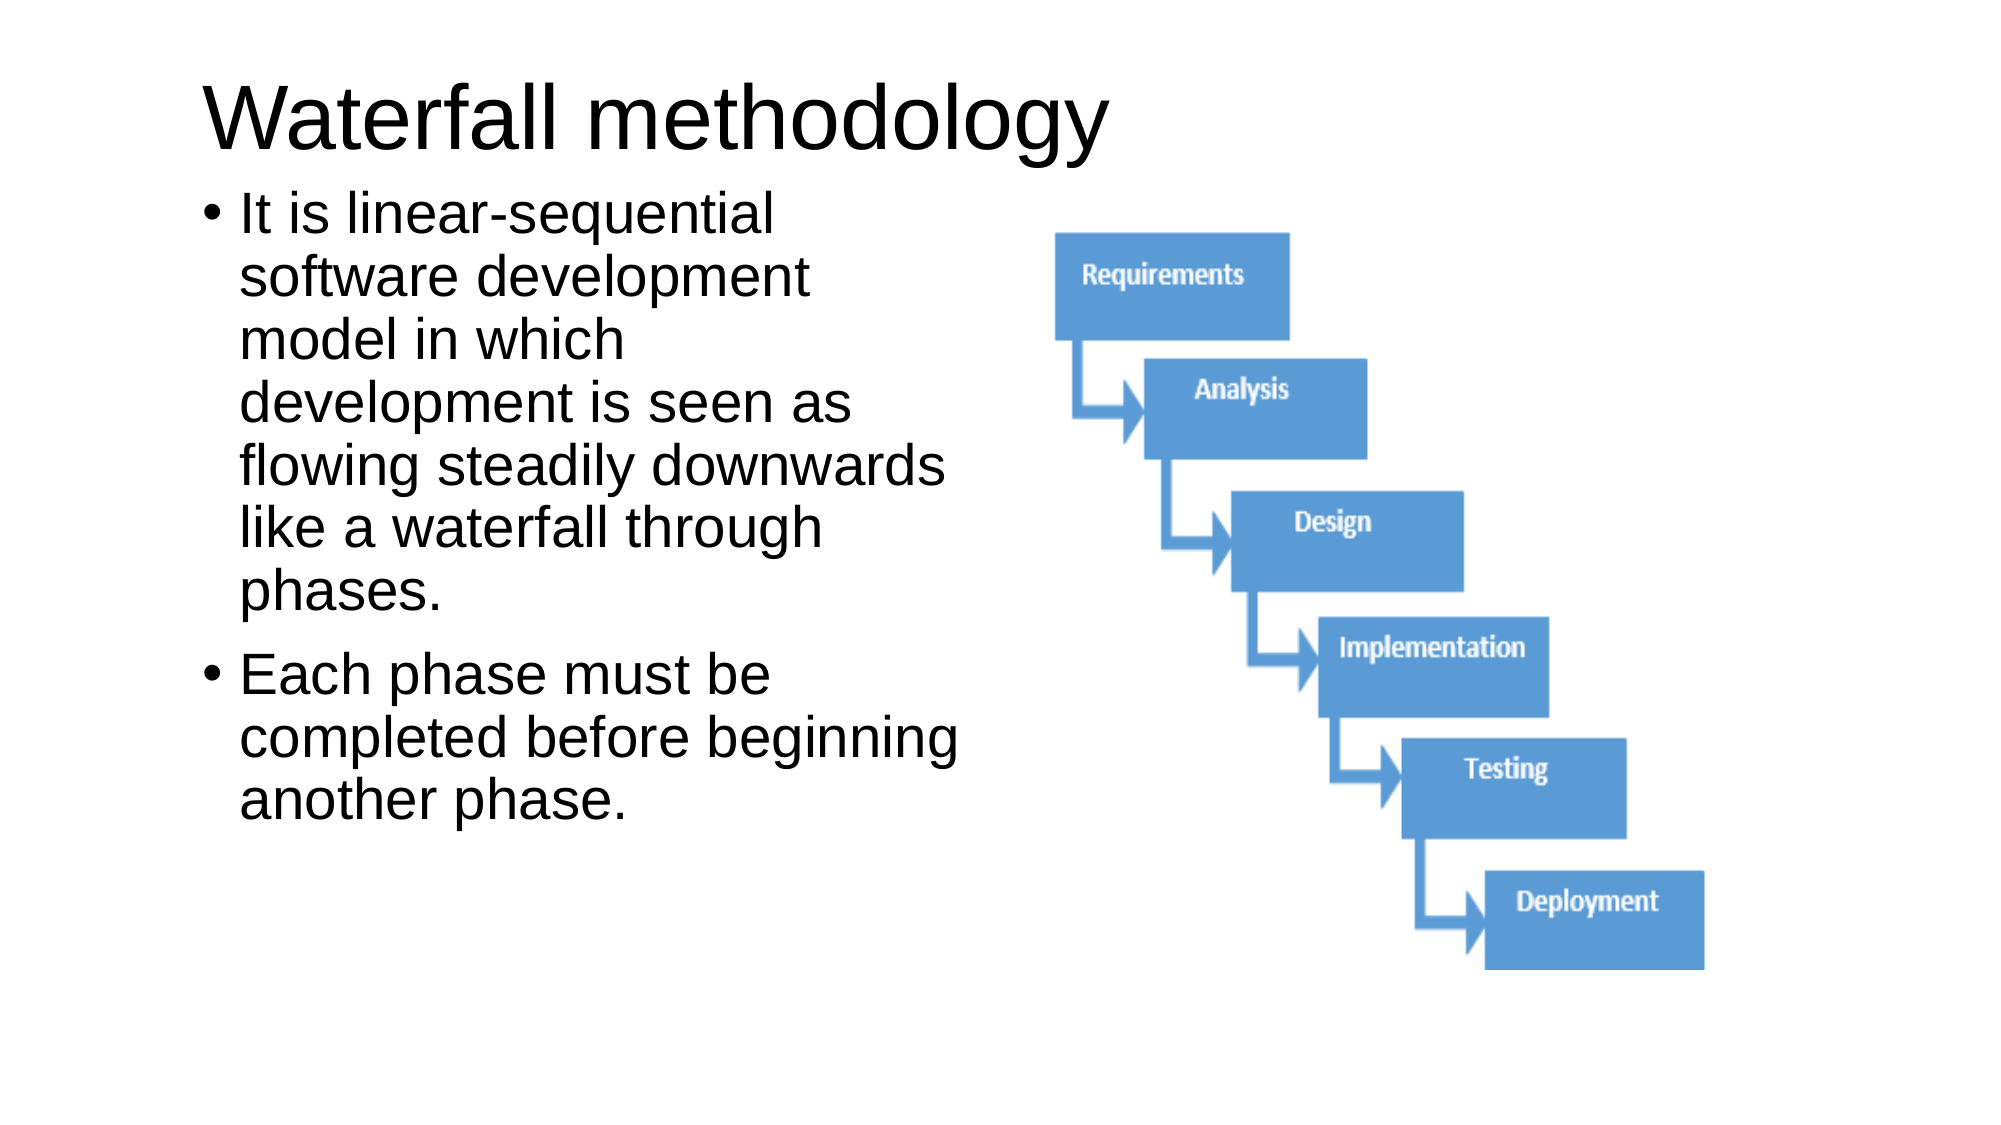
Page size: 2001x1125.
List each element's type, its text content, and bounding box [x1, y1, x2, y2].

list It is linear-sequential software development model in which development is seen as flowing steadily downwards like a waterfall through phases. Each phase must be completed before beginning another phase. [187, 175, 988, 950]
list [1012, 175, 1791, 970]
title Waterfall methodology [187, 28, 1813, 213]
